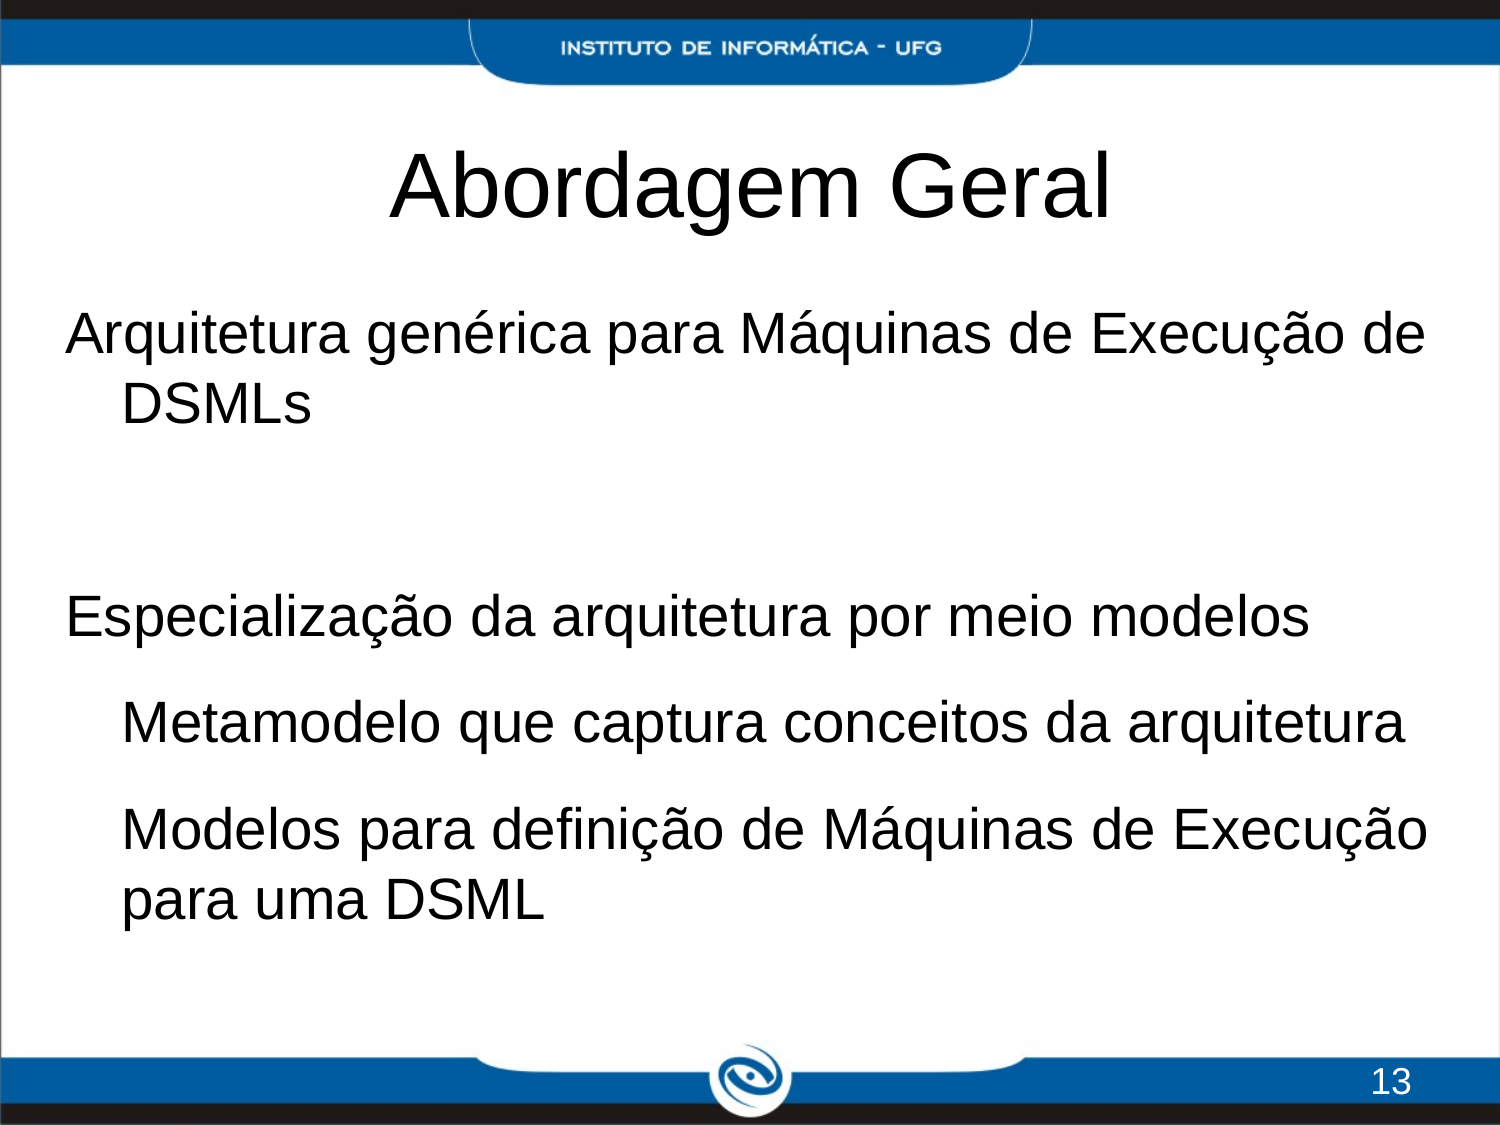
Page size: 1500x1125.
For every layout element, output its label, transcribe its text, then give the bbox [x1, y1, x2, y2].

picture [0, 0, 1500, 1125]
list Arquitetura genérica para Máquinas de Execução de DSMLs Especialização da arquitetura por meio modelos Metamodelo que captura conceitos da arquitetura Modelos para definição de Máquinas de Execução para uma DSML [49, 287, 1453, 988]
title Abordagem Geral [49, 112, 1453, 251]
